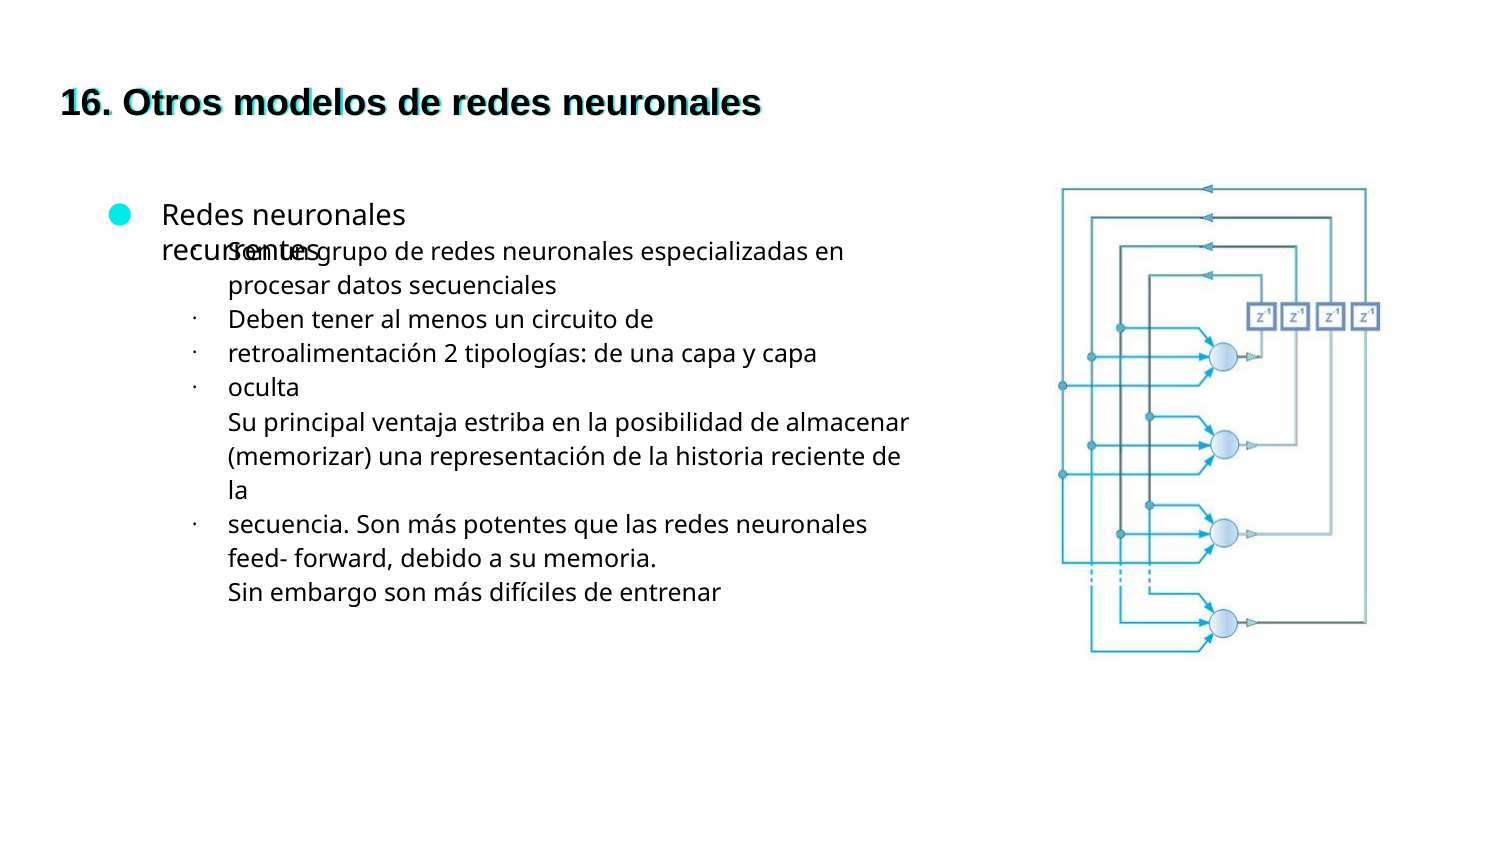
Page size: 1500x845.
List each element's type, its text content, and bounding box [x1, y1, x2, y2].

text_box • [190, 343, 199, 359]
text_box ● [105, 191, 130, 229]
text_box • [190, 308, 199, 325]
text_box • [190, 377, 199, 394]
text_box • [190, 240, 199, 256]
text_box Son un grupo de redes neuronales especializadas en procesar datos secuenciales Deben tener al menos un circuito de retroalimentación 2 tipologías: de una capa y capa oculta Su principal ventaja estriba en la posibilidad de almacenar (memorizar) una representación de la historia reciente de la secuencia. Son más potentes que las redes neuronales feed- forward, debido a su memoria. Sin embargo son más difíciles de entrenar [225, 229, 919, 607]
title 16. Otros modelos de redes neuronales [57, 75, 960, 219]
picture [1054, 178, 1383, 661]
text_box Redes neuronales recurrentes [159, 194, 550, 267]
picture [47, 80, 773, 133]
text_box • [190, 515, 199, 532]
